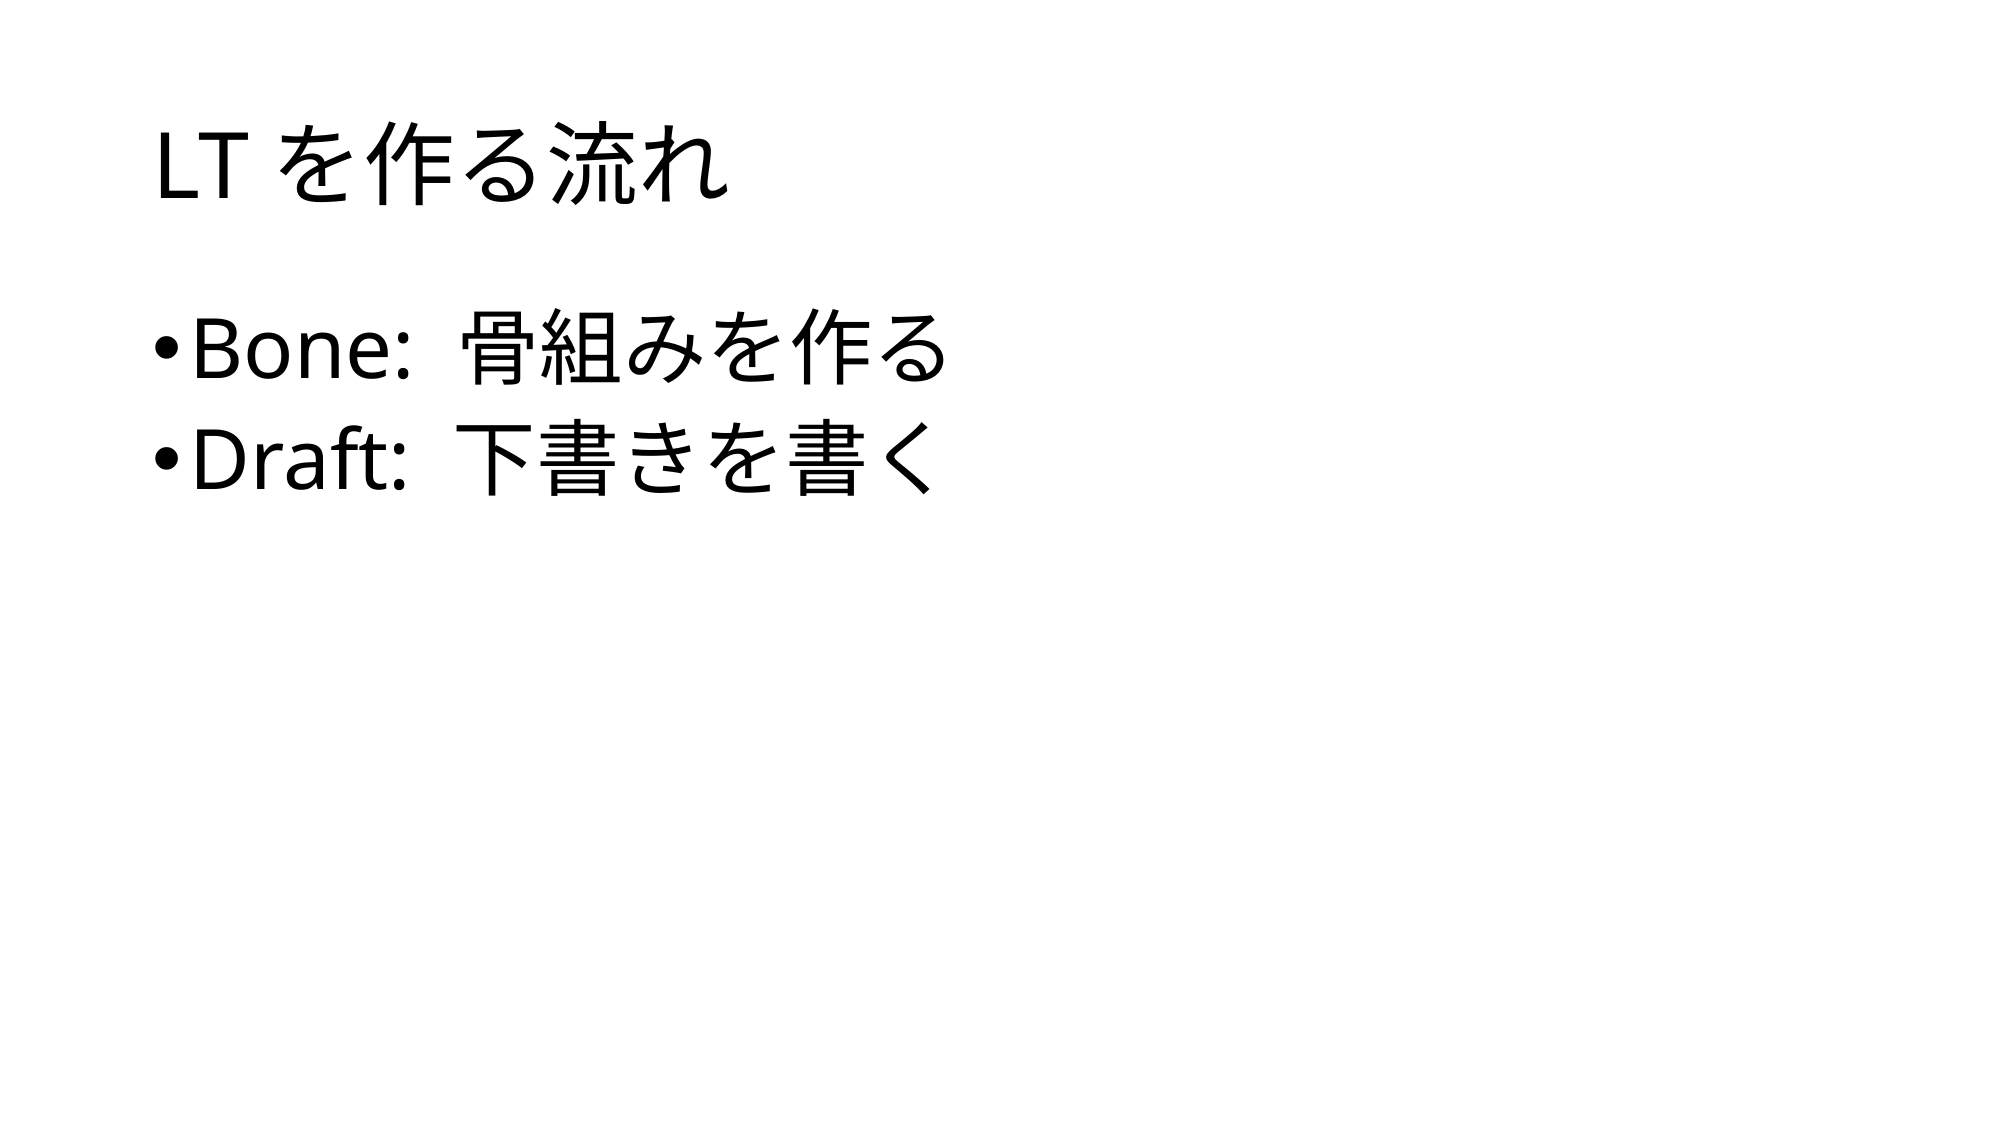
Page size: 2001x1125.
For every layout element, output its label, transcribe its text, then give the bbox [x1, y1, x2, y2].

list Bone: 骨組みを作る Draft: 下書きを書く [137, 299, 1863, 1014]
title LTを作る流れ [137, 59, 1863, 278]
